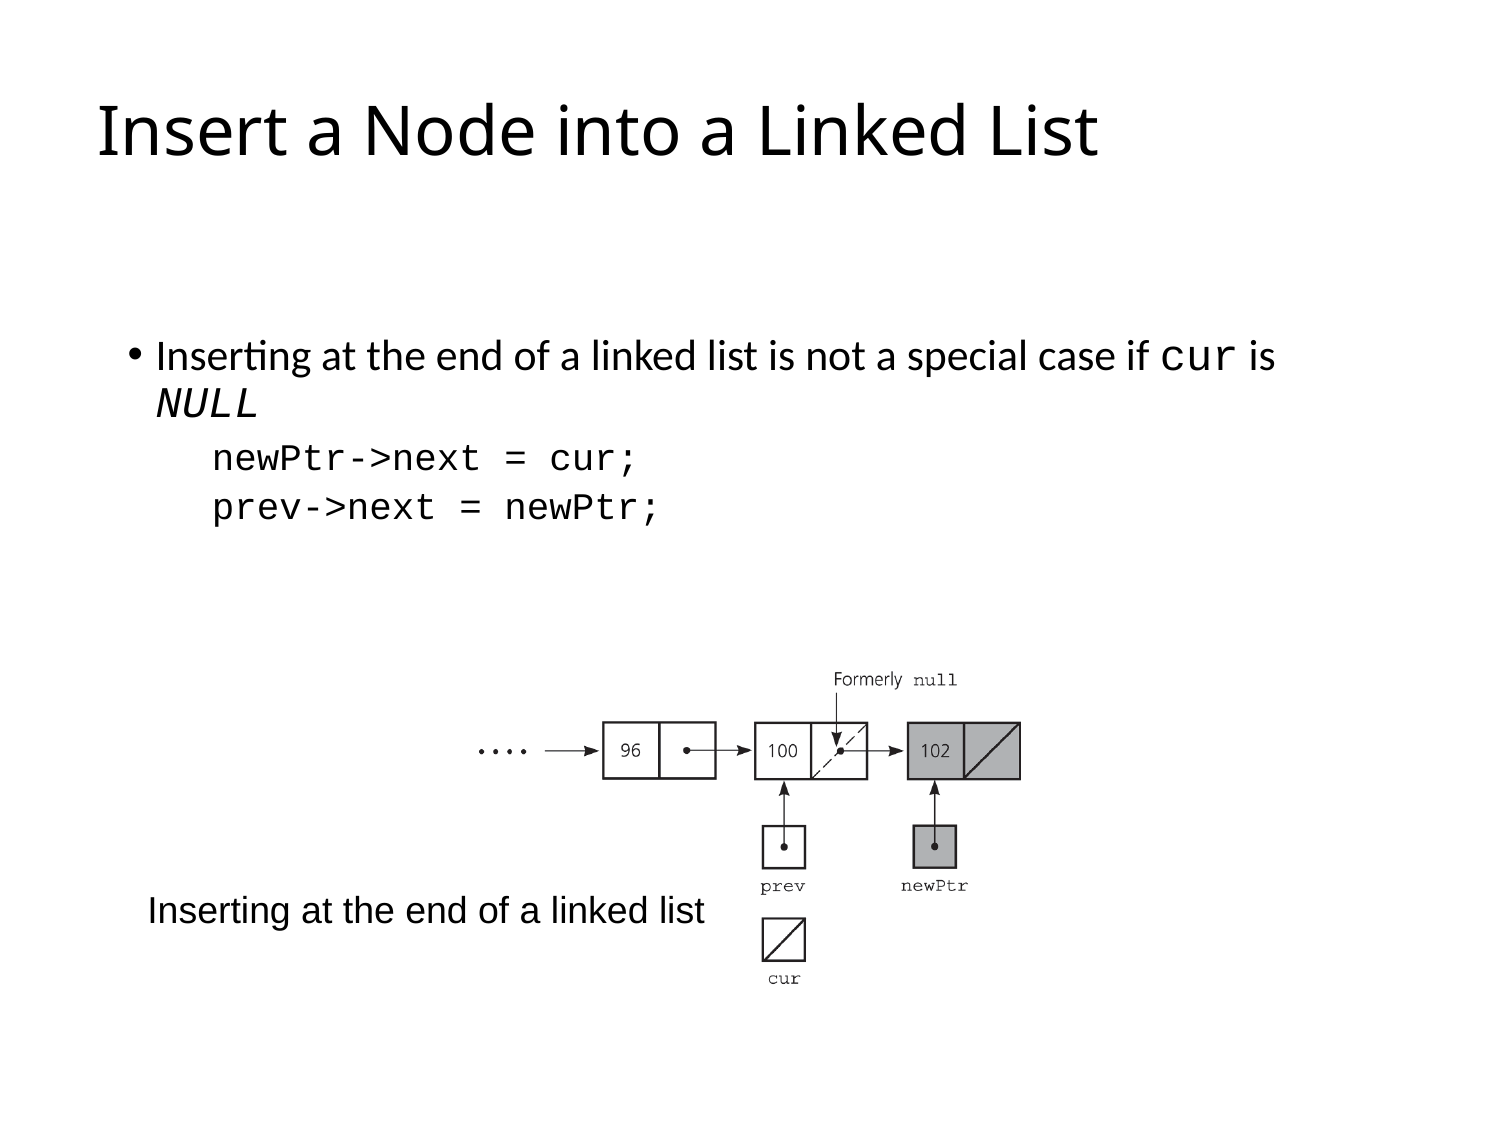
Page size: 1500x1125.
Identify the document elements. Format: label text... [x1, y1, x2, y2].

list Inserting at the end of a linked list is not a special case if cur is NULL newPtr->next = cur; prev->next = newPtr; [112, 324, 1388, 644]
text_box Inserting at the end of a linked list [132, 865, 479, 939]
title Insert a Node into a Linked List [82, 39, 1458, 228]
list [479, 668, 1021, 988]
